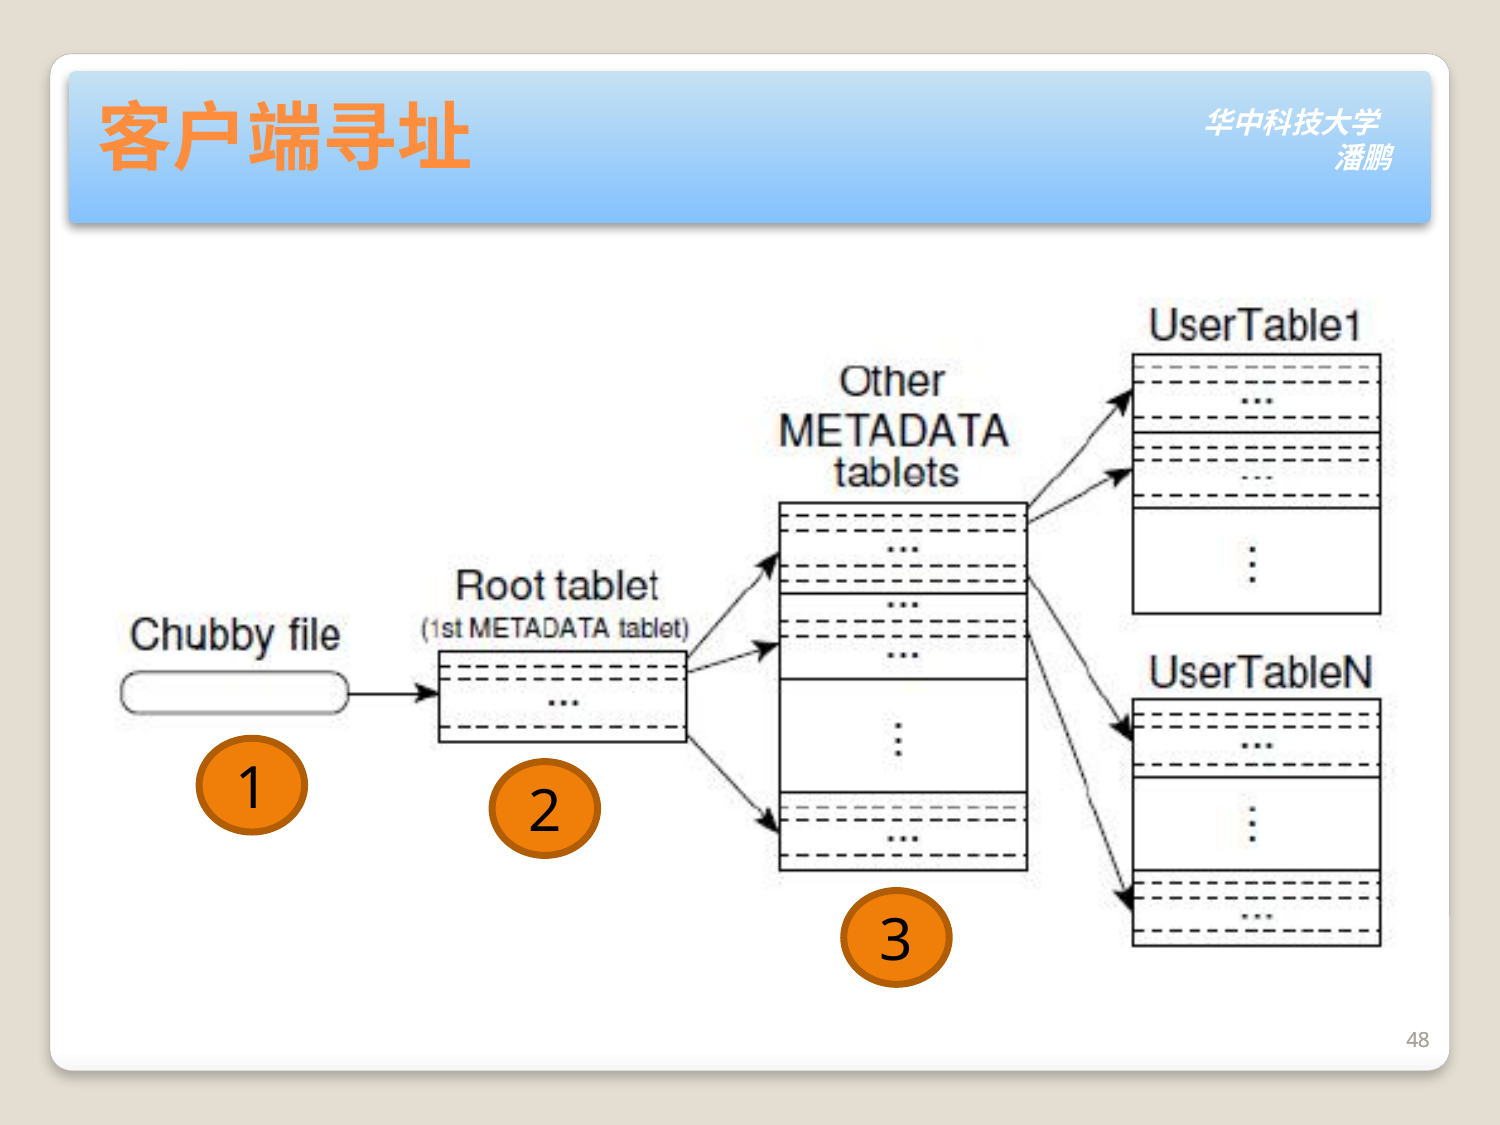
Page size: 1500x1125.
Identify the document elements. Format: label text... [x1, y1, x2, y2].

picture [93, 280, 1405, 973]
title 客户端寻址 [82, 82, 1425, 188]
text_box 48 [1369, 1002, 1445, 1063]
